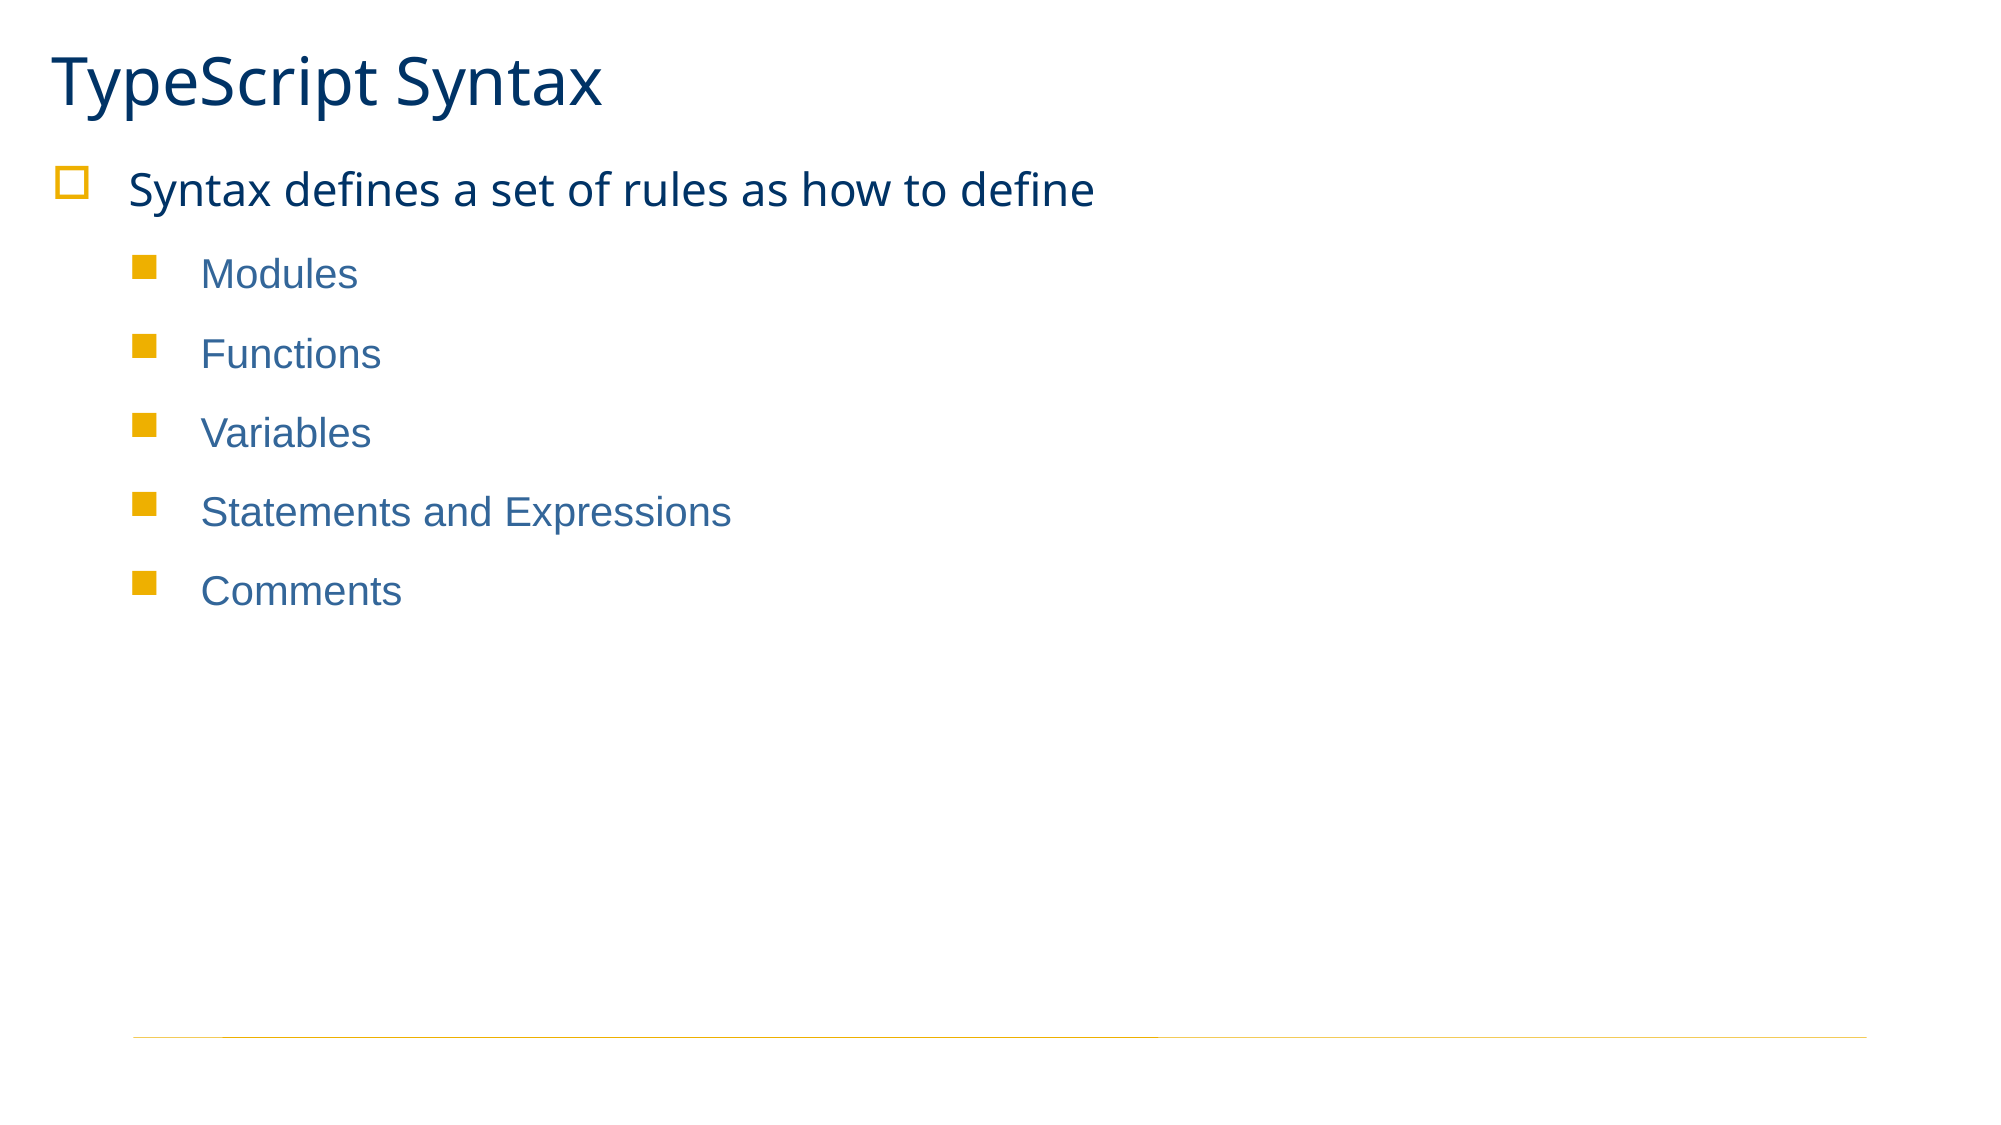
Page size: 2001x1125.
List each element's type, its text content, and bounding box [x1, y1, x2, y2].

list TypeScript Syntax Syntax defines a set of rules as how to define Modules Functions Variables Statements and Expressions Comments [36, 31, 1964, 1025]
